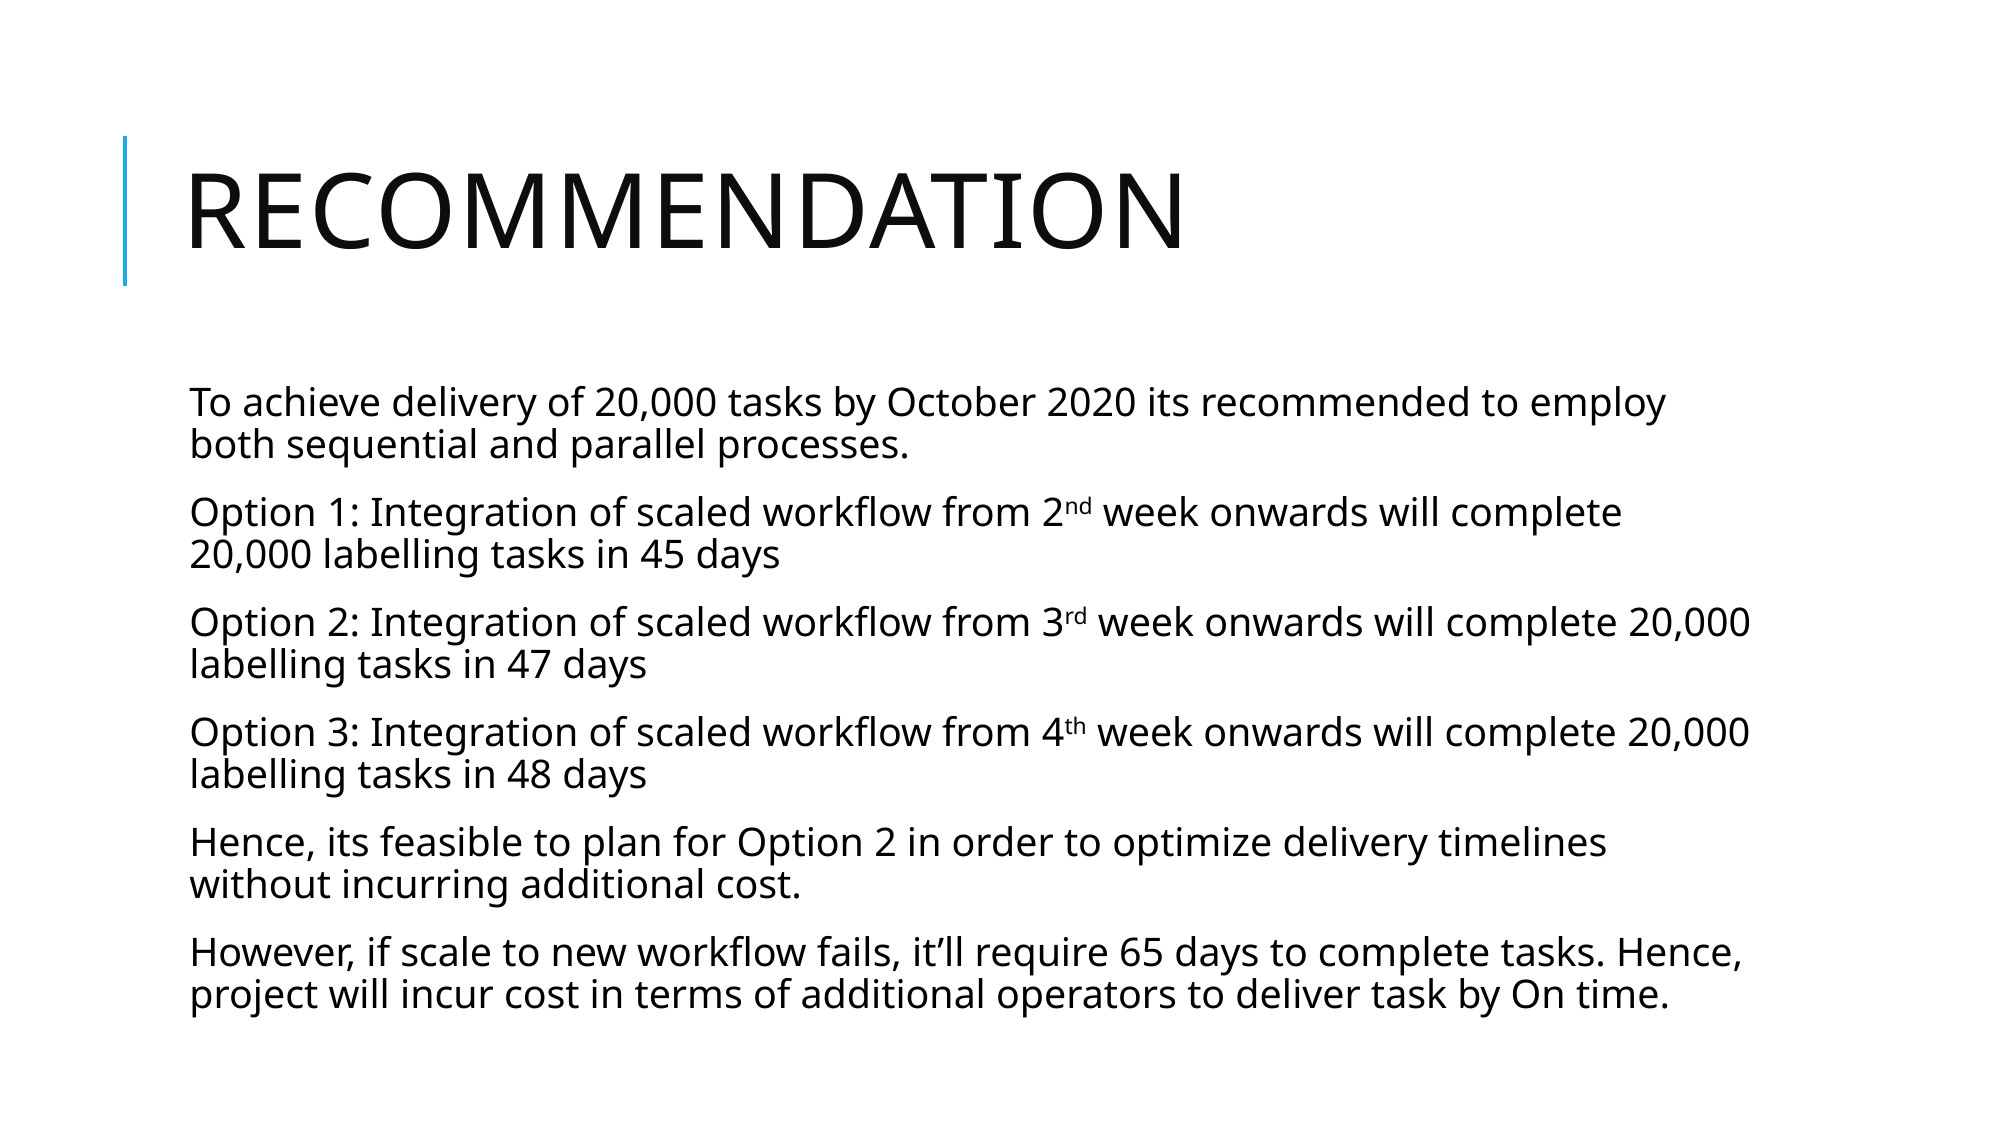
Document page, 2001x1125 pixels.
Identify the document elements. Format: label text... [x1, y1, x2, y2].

title Recommendation [168, 96, 1763, 342]
list To achieve delivery of 20,000 tasks by October 2020 its recommended to employ both sequential and parallel processes. Option 1: Integration of scaled workflow from 2nd week onwards will complete 20,000 labelling tasks in 45 days Option 2: Integration of scaled workflow from 3rd week onwards will complete 20,000 labelling tasks in 47 days Option 3: Integration of scaled workflow from 4th week onwards will complete 20,000 labelling tasks in 48 days Hence, its feasible to plan for Option 2 in order to optimize delivery timelines without incurring additional cost. However, if scale to new workflow fails, it’ll require 65 days to complete tasks. Hence, project will incur cost in terms of additional operators to deliver task by On time. [168, 375, 1763, 1035]
